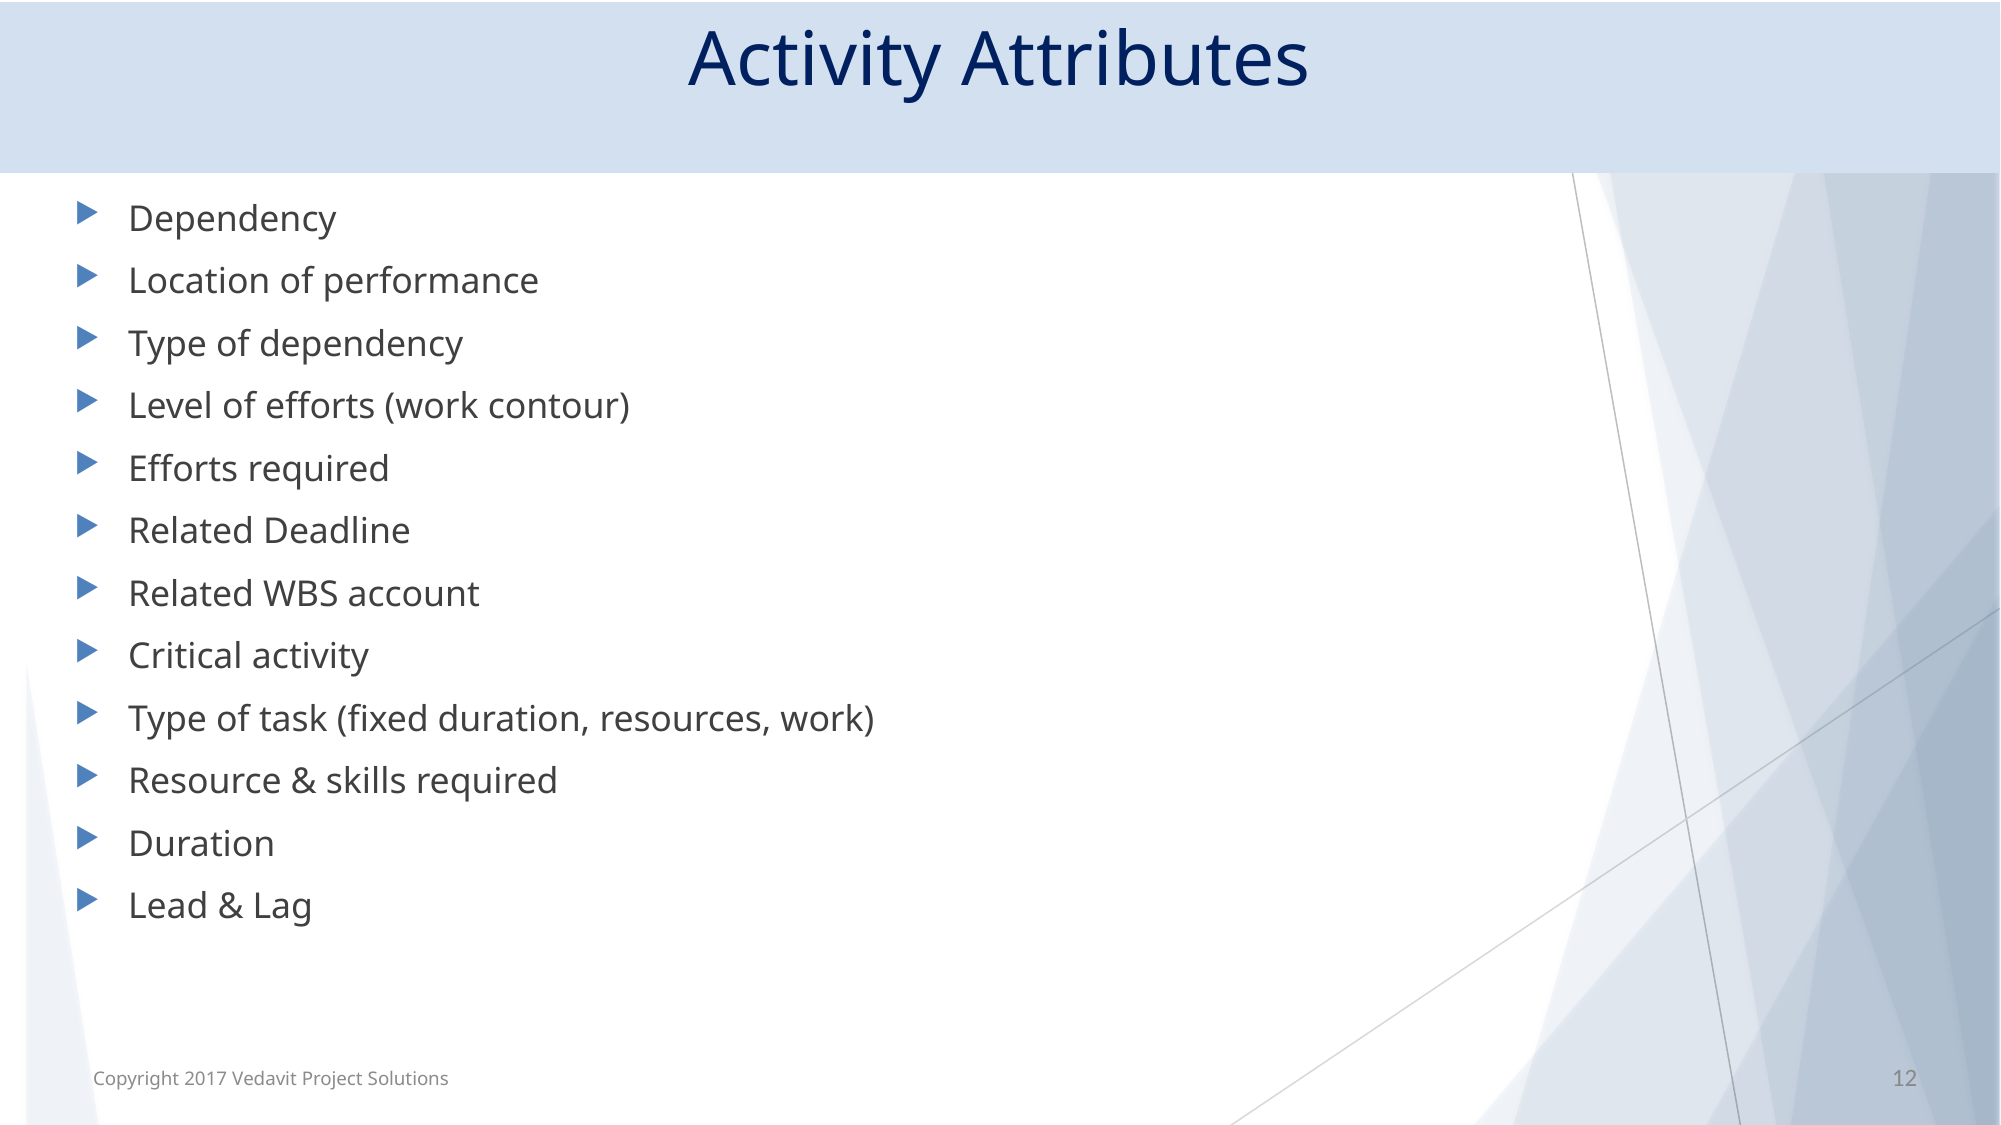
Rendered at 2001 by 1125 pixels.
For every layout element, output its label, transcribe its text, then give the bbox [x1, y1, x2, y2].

list Dependency Location of performance Type of dependency Level of efforts (work contour) Efforts required Related Deadline Related WBS account Critical activity Type of task (fixed duration, resources, work) Resource & skills required Duration Lead & Lag [59, 188, 1933, 937]
title Activity Attributes [0, 2, 2000, 173]
footer Copyright 2017 Vedavit Project Solutions [78, 1047, 1180, 1108]
slide_number 12 [1820, 1046, 1933, 1107]
